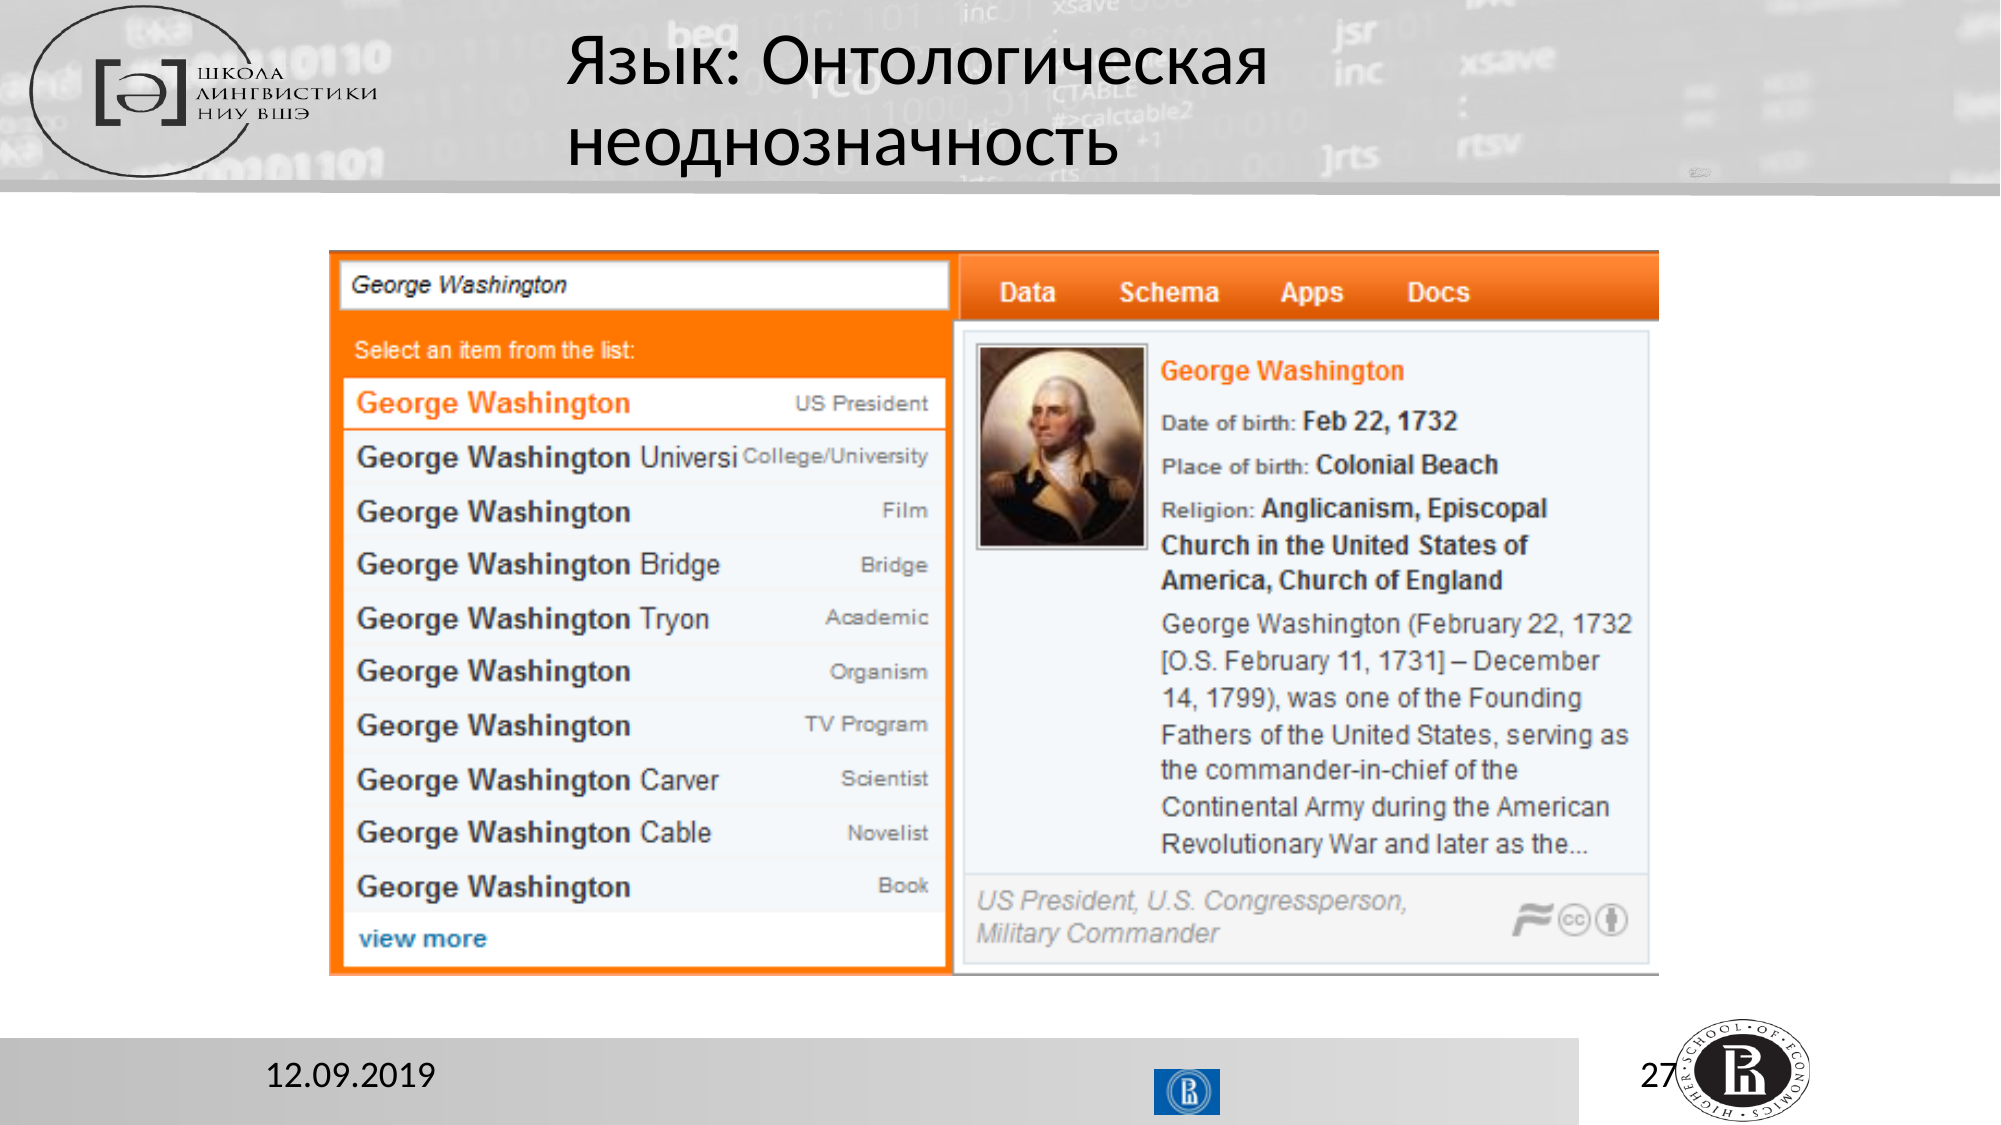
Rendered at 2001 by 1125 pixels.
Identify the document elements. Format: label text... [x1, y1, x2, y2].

picture [1675, 1019, 1810, 1124]
slide_number 27 [1625, 1042, 1750, 1103]
footer [249, 1042, 960, 1105]
picture [0, 0, 2001, 186]
title Язык: Онтологическая неоднозначность [551, 12, 1733, 152]
picture [1154, 1069, 1220, 1115]
picture [329, 250, 1659, 976]
